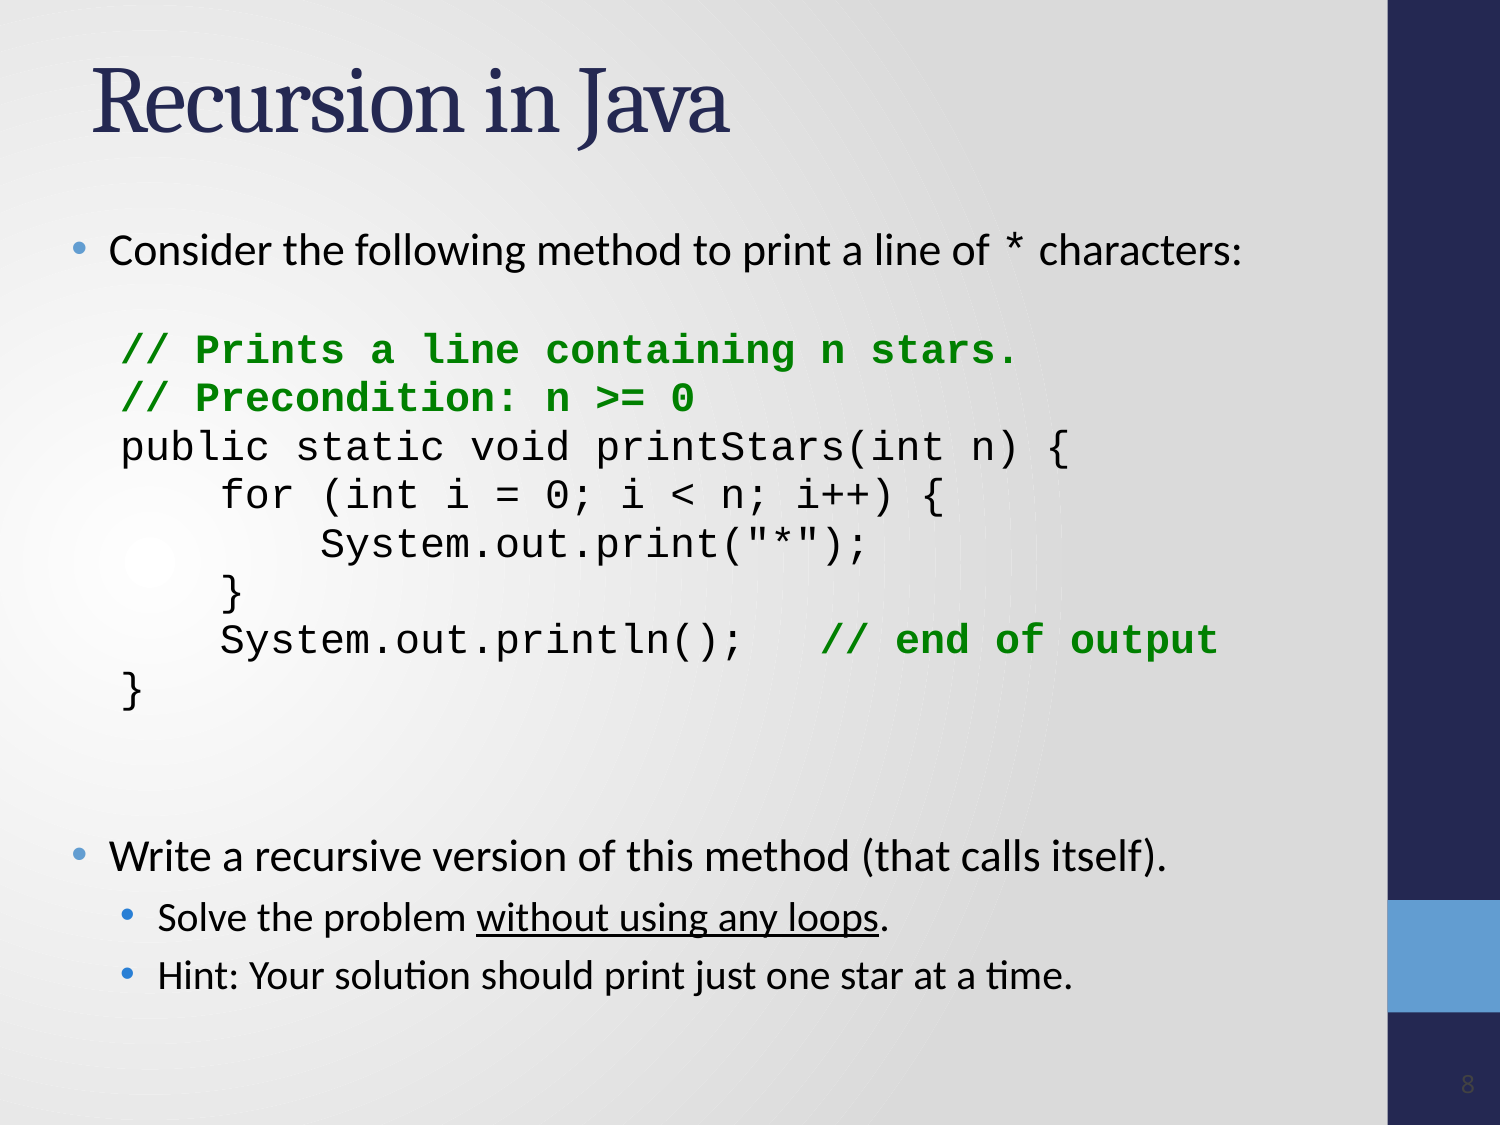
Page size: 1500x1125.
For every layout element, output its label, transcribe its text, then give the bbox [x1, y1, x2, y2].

title Recursion in Java [75, 0, 1325, 188]
list Consider the following method to print a line of * characters: // Prints a line containing n stars. // Precondition: n >= 0 public static void printStars(int n) { for (int i = 0; i < n; i++) { System.out.print("*"); } System.out.println(); // end of output } Write a recursive version of this method (that calls itself). Solve the problem without using any loops. Hint: Your solution should print just one star at a time. [37, 212, 1425, 1050]
